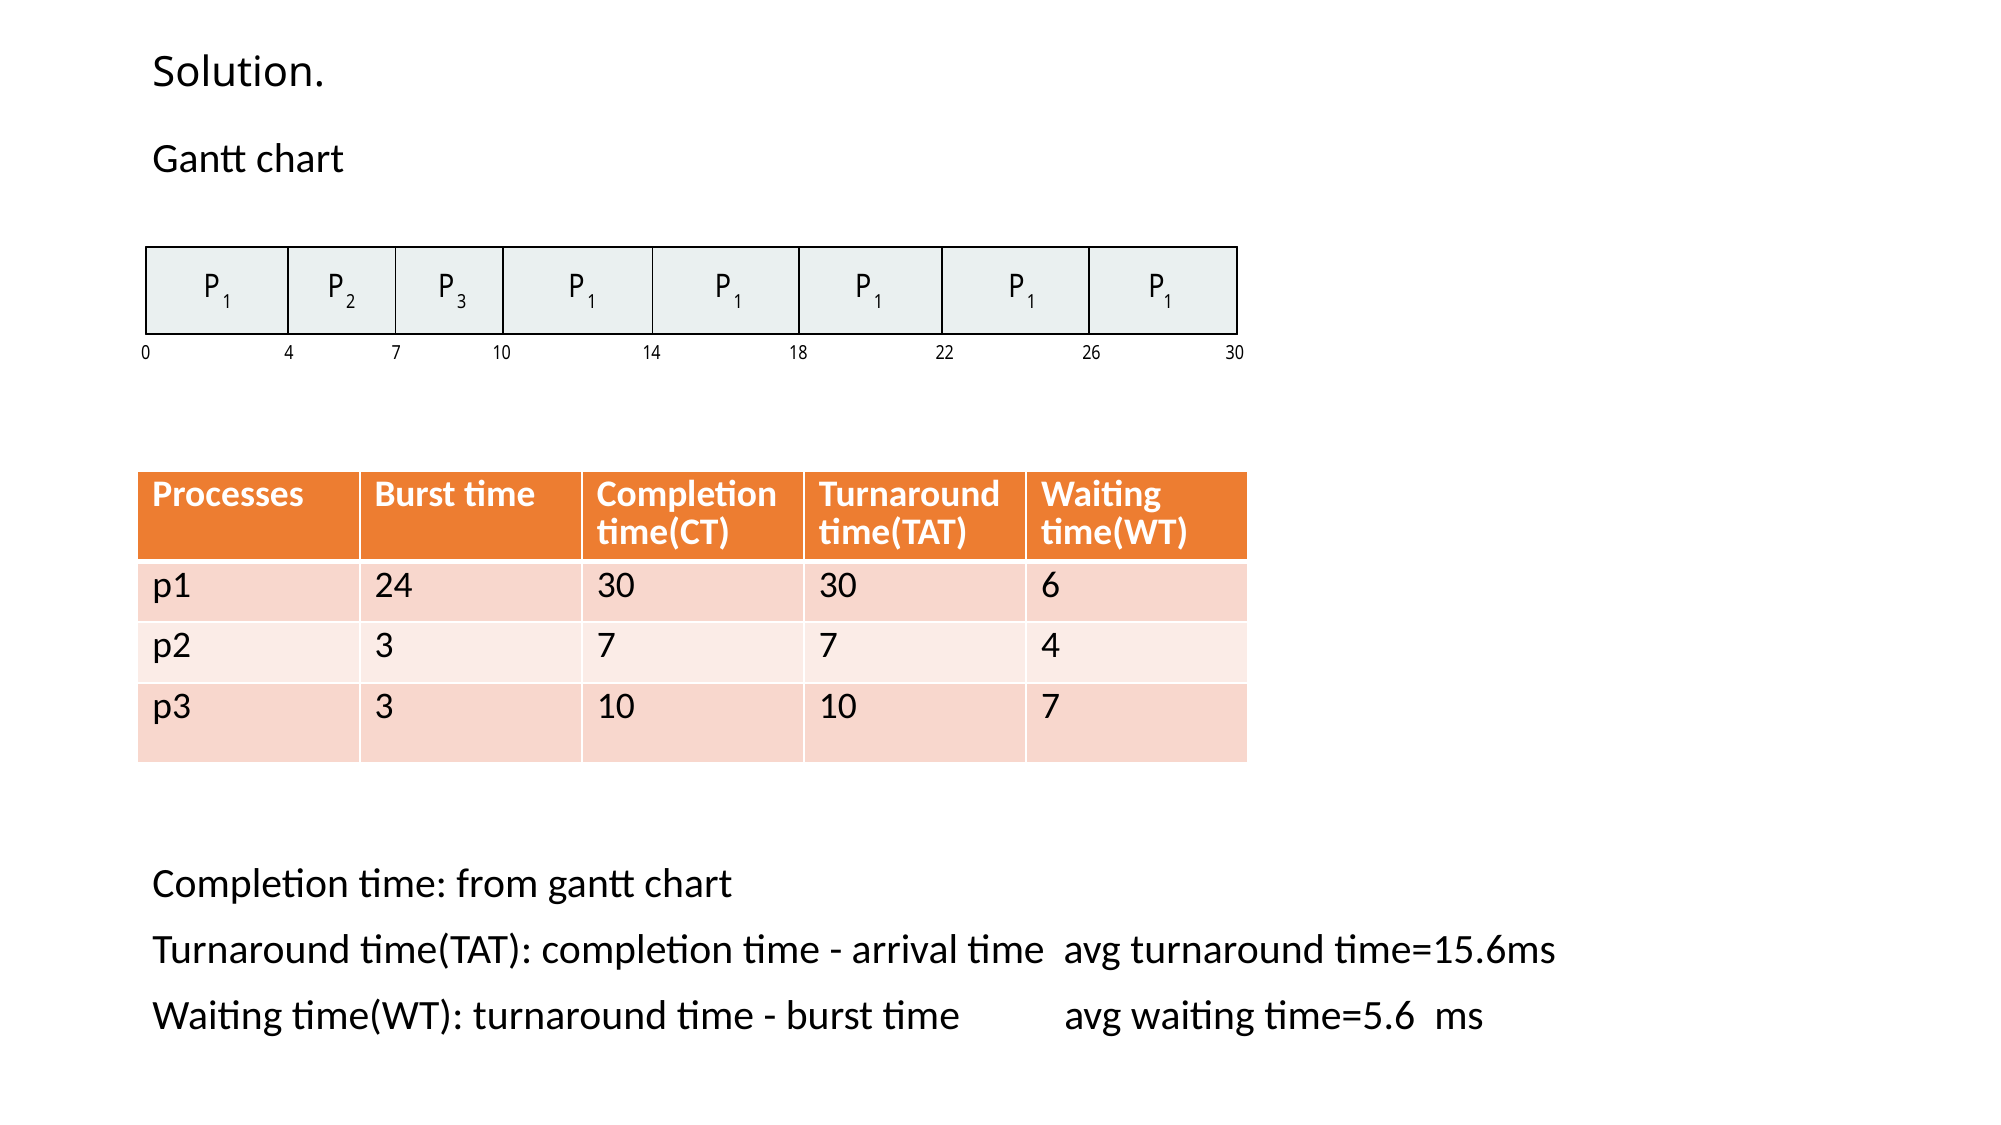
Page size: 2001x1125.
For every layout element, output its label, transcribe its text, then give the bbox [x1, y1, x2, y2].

title Solution. [137, 38, 1863, 108]
table_cell p1 [138, 564, 359, 621]
table_cell 7 [805, 623, 1025, 682]
table_cell 6 [1027, 564, 1247, 621]
picture [137, 235, 1249, 365]
table_cell 7 [1027, 684, 1247, 762]
table_cell 3 [361, 623, 581, 682]
table_cell 4 [1027, 623, 1247, 682]
table_cell 3 [361, 684, 581, 762]
table_cell 30 [583, 564, 803, 621]
table_header Burst time [361, 472, 581, 559]
table_cell 10 [583, 684, 803, 762]
table_cell p3 [138, 684, 359, 762]
table_cell 7 [583, 623, 803, 682]
table_cell p2 [138, 623, 359, 682]
table_header Completion time(CT) [583, 472, 803, 559]
list Gantt chart Completion time: from gantt chart Turnaround time(TAT): completion time - arrival time avg turnaround time=15.6ms Waiting time(WT): turnaround time - burst time avg waiting time=5.6 ms [137, 128, 1863, 1082]
table_cell 30 [805, 564, 1025, 621]
table_header Processes [138, 472, 359, 559]
table_header Turnaround time(TAT) [805, 472, 1025, 559]
table_cell 24 [361, 564, 581, 621]
table_header Waiting time(WT) [1027, 472, 1247, 559]
table_cell 10 [805, 684, 1025, 762]
